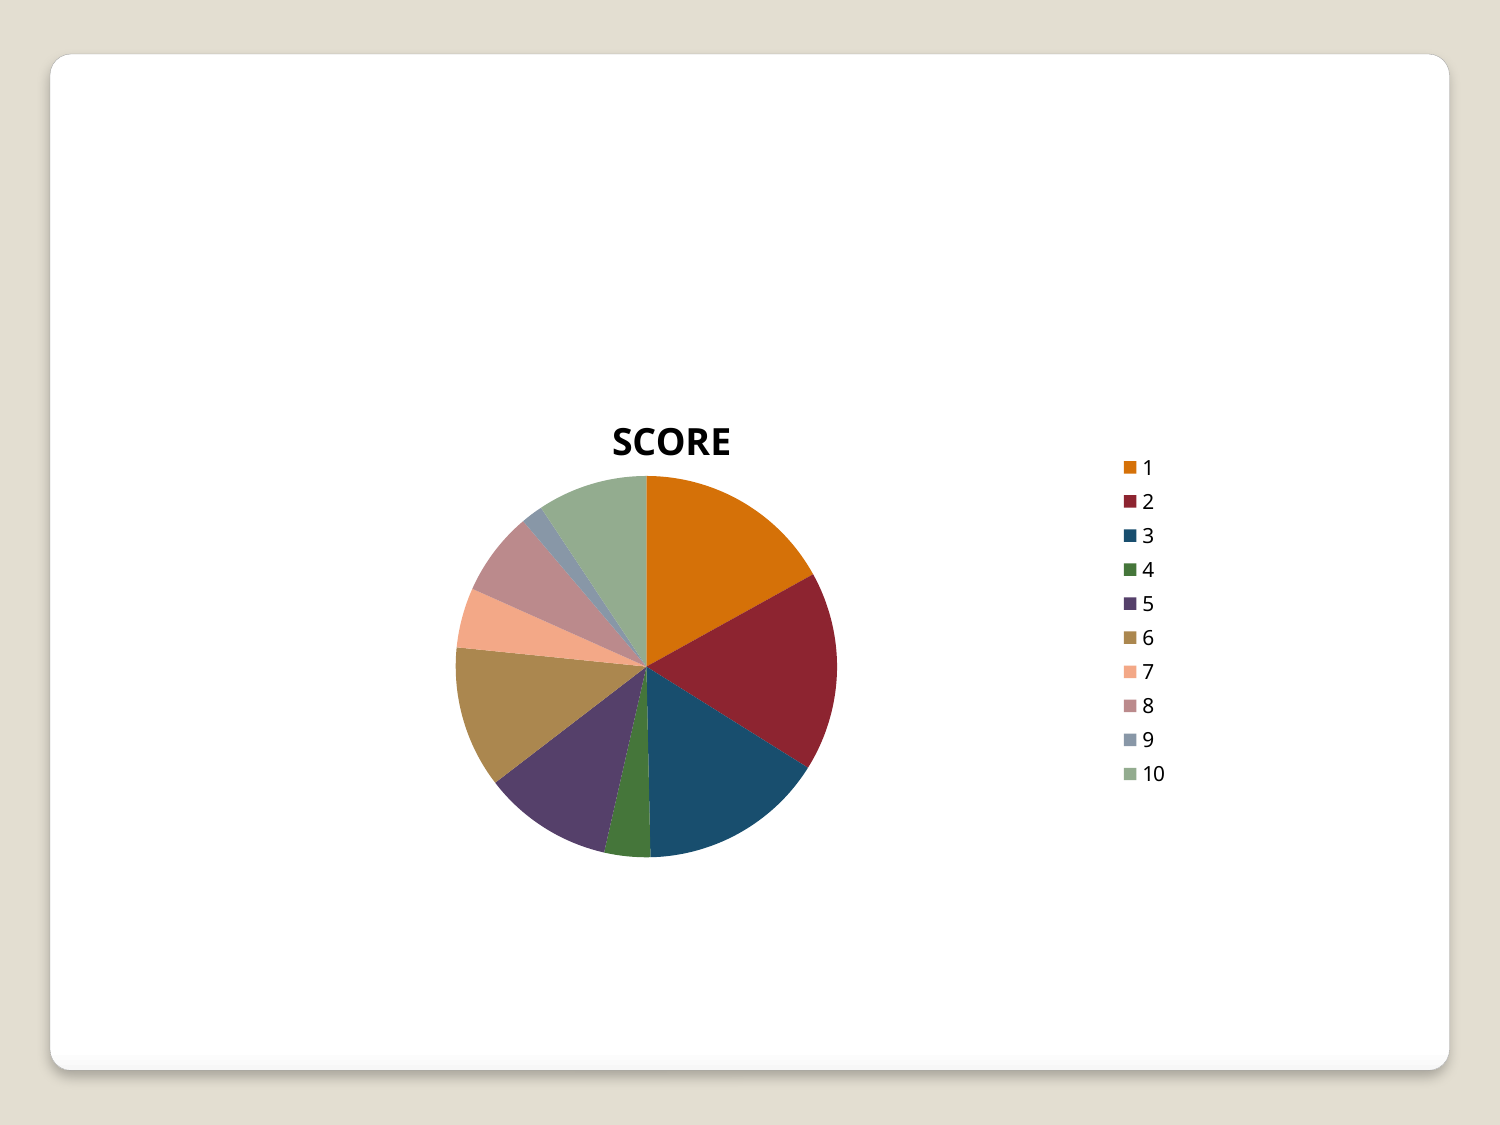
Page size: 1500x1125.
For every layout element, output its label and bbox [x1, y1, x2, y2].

chart [175, 373, 1184, 868]
